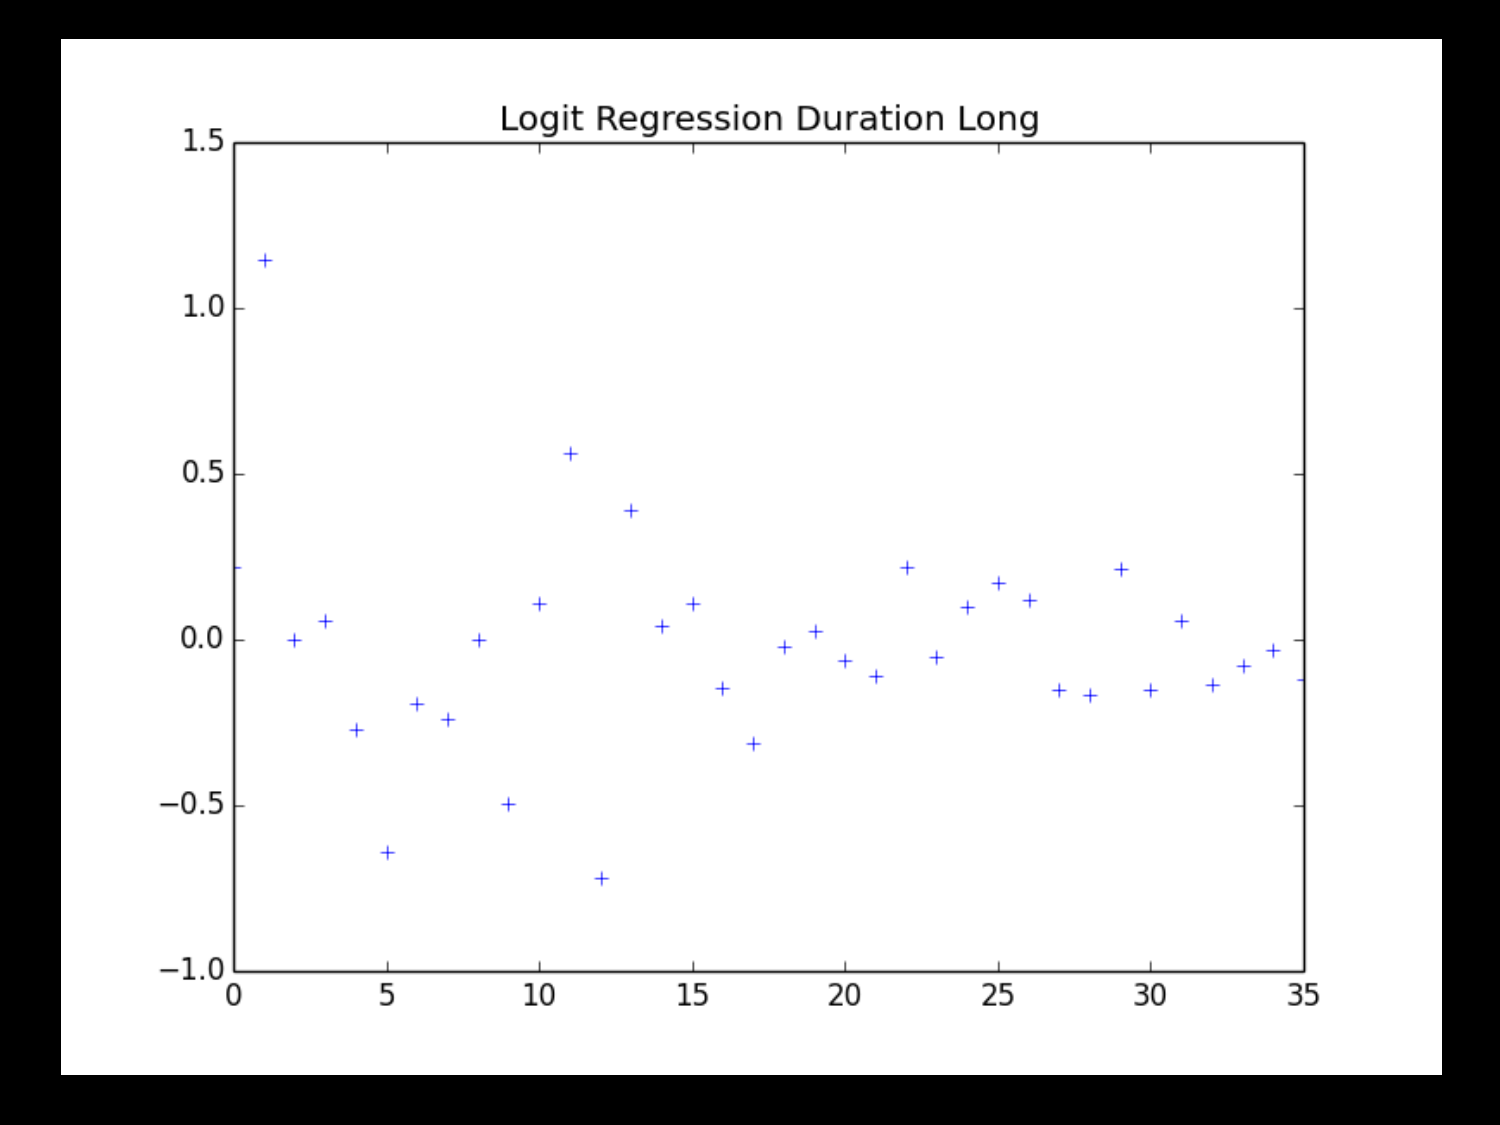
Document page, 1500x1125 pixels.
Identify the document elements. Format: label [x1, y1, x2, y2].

picture [60, 39, 1442, 1076]
